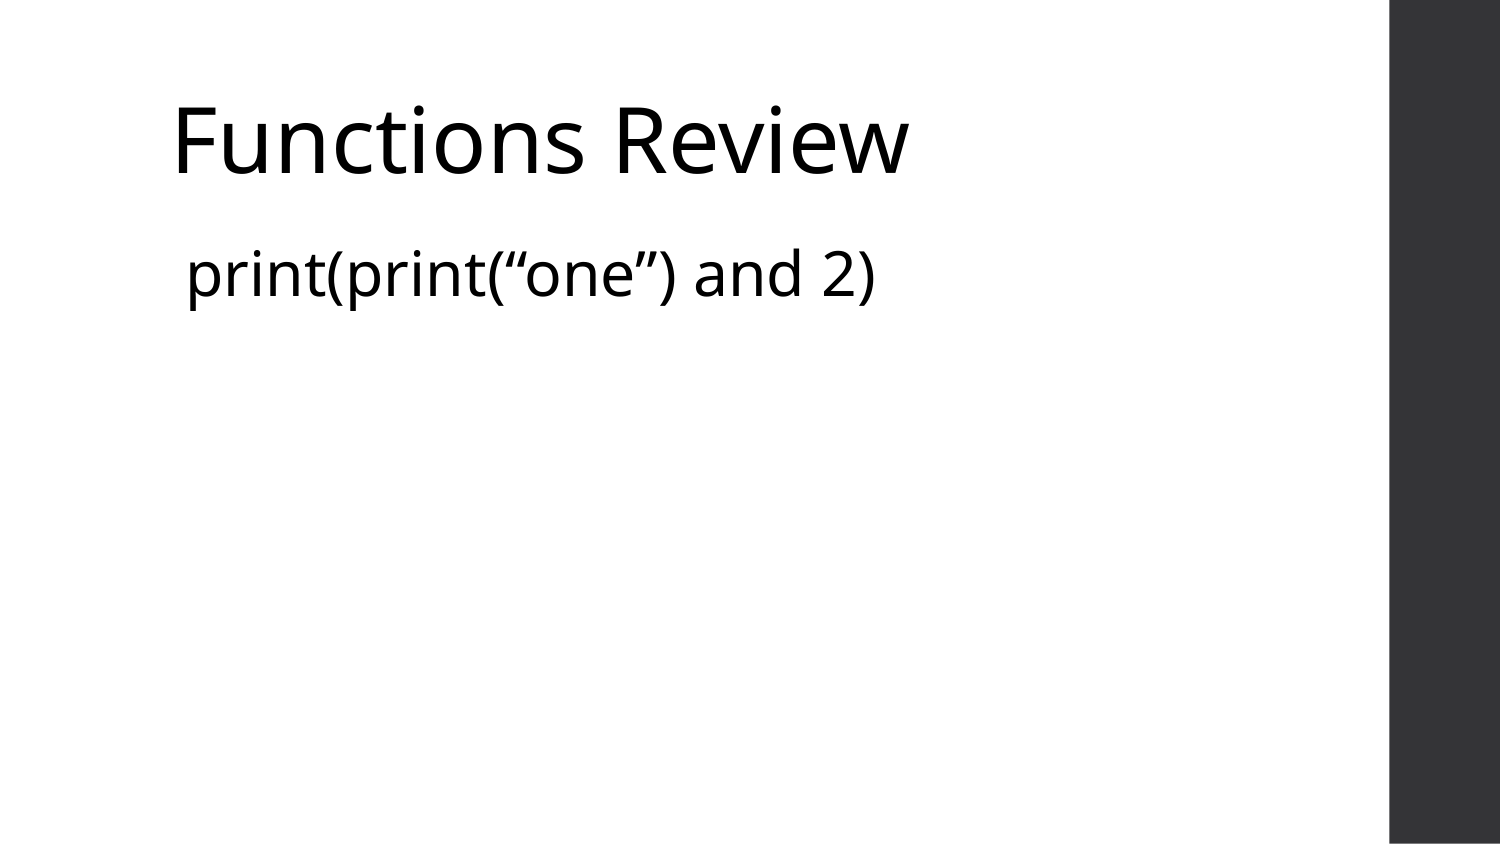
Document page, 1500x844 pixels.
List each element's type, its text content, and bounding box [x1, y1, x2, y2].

list print(print(“one”) and 2) [155, 225, 1213, 761]
title Functions Review [155, 45, 1348, 209]
